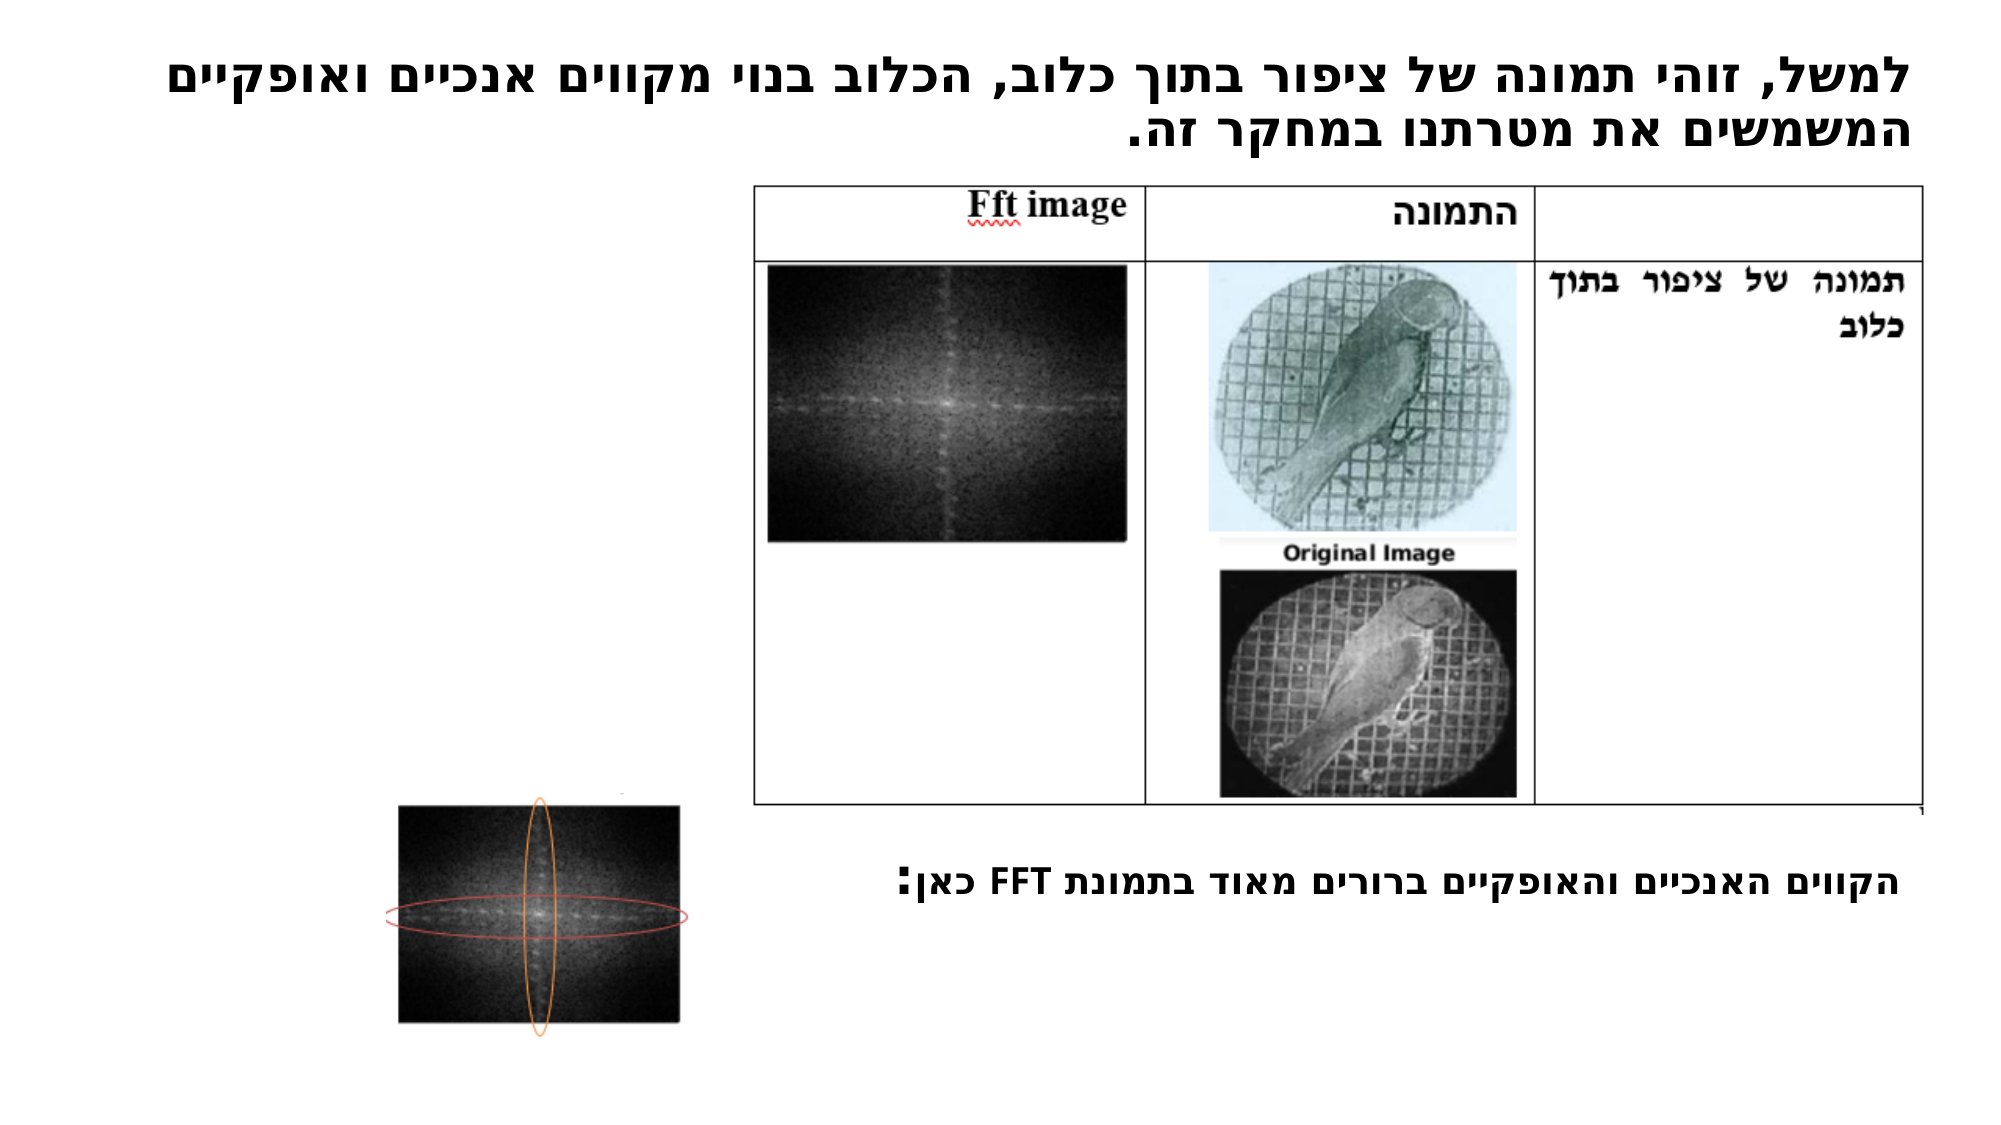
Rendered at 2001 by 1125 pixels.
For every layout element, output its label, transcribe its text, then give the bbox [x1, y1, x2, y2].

picture [386, 793, 693, 1040]
picture [746, 181, 1930, 815]
list למשל, זוהי תמונה של ציפור בתוך כלוב, הכלוב בנוי מקווים אנכיים ואופקיים המשמשים את מטרתנו במחקר זה. הקווים האנכיים והאופקיים ברורים מאוד בתמונת FFT כאן: [70, 41, 1930, 1100]
